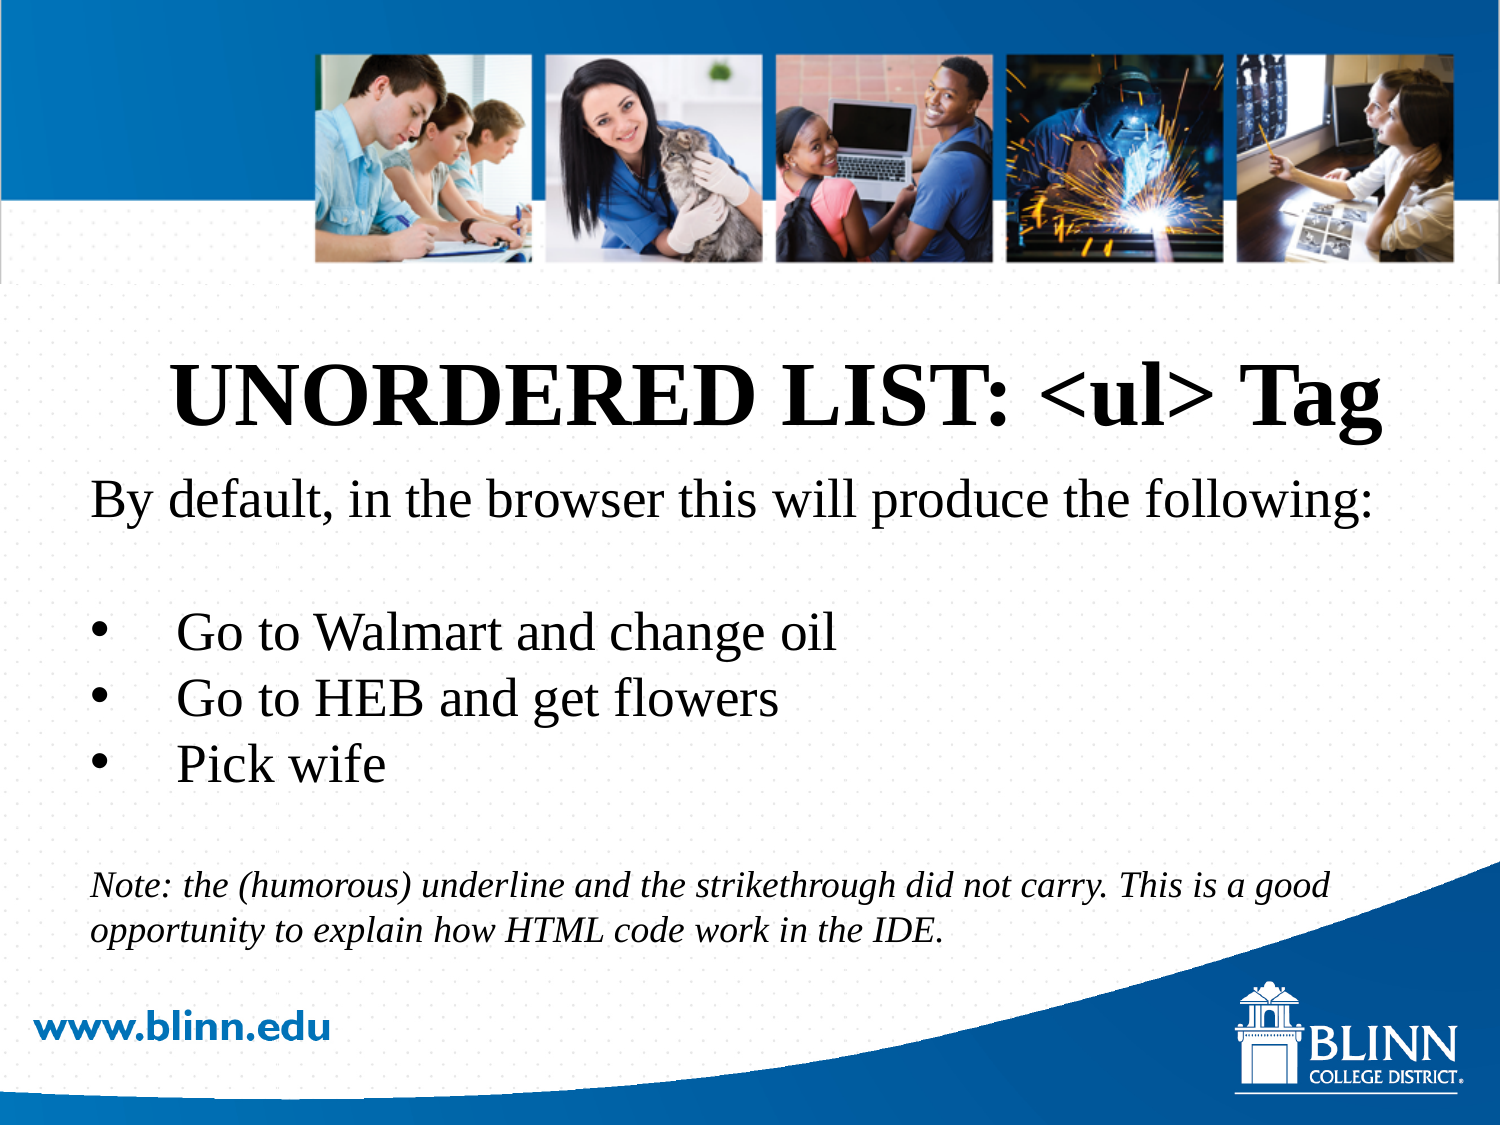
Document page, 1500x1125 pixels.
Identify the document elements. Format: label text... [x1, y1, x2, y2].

title UNORDERED LIST: <ul> Tag [101, 299, 1452, 478]
picture [0, 0, 1500, 1125]
text_box By default, in the browser this will produce the following: Go to Walmart and change oil Go to HEB and get flowers Pick wife Note: the (humorous) underline and the strikethrough did not carry. This is a good opportunity to explain how HTML code work in the IDE. [75, 449, 1450, 963]
